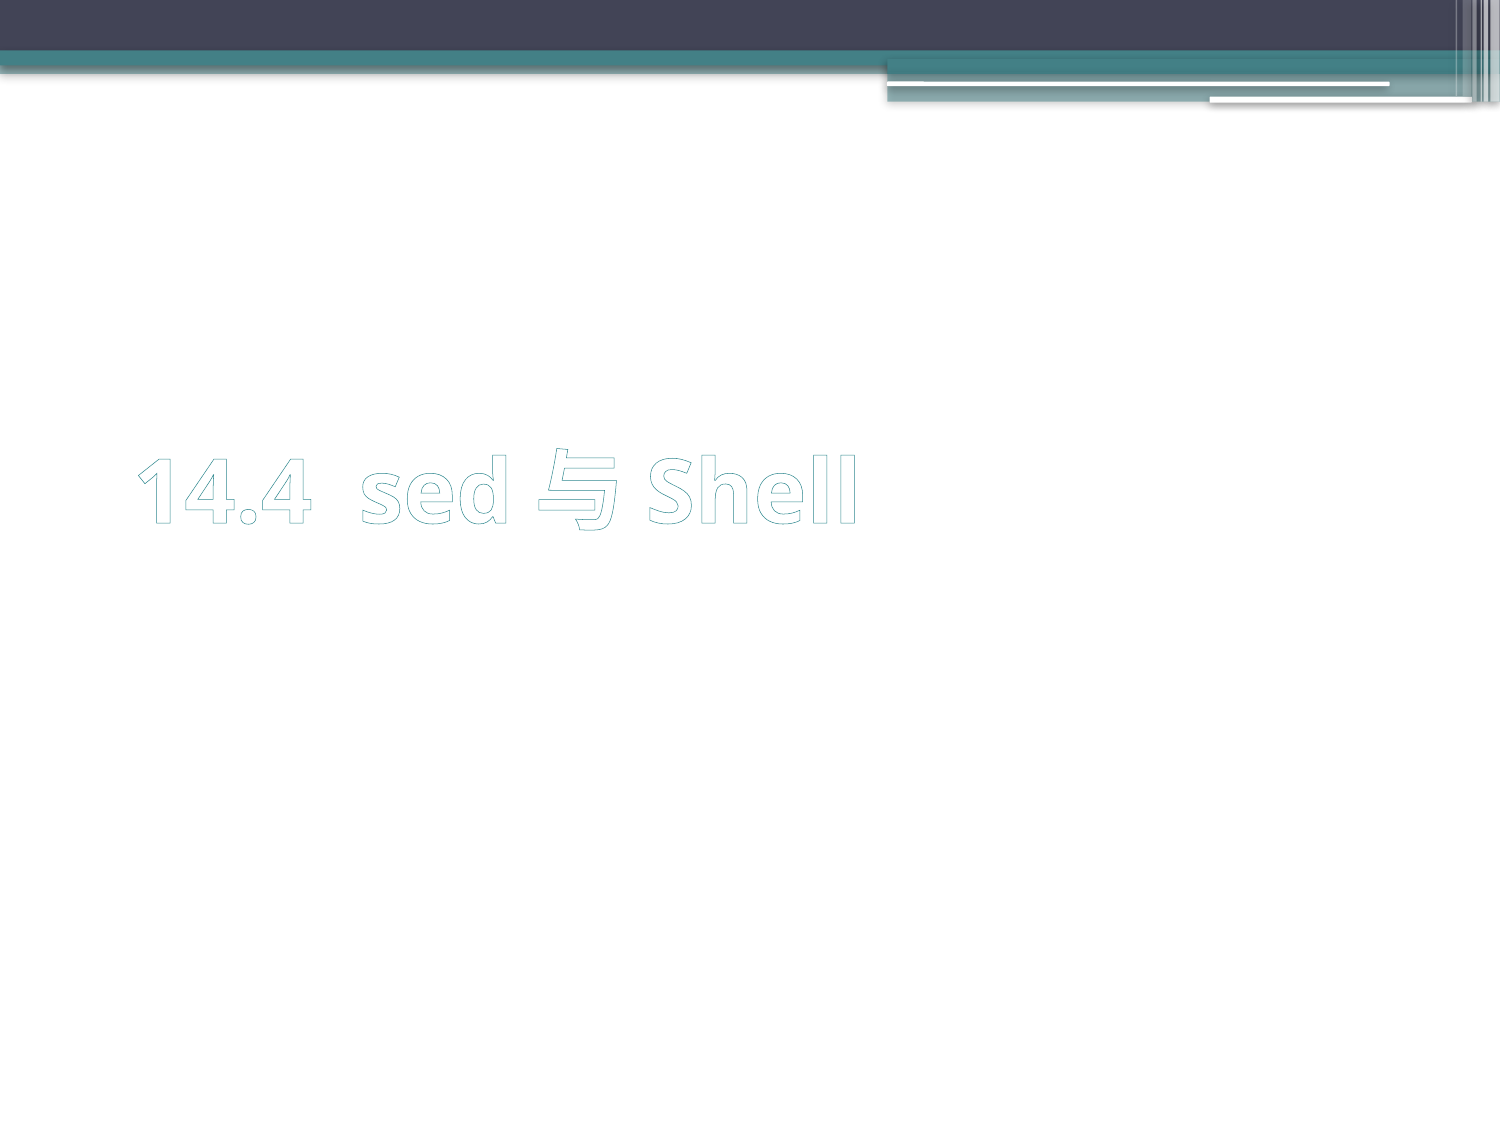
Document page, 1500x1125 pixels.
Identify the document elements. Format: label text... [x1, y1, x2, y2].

title 14.4 sed与Shell [118, 324, 1394, 549]
